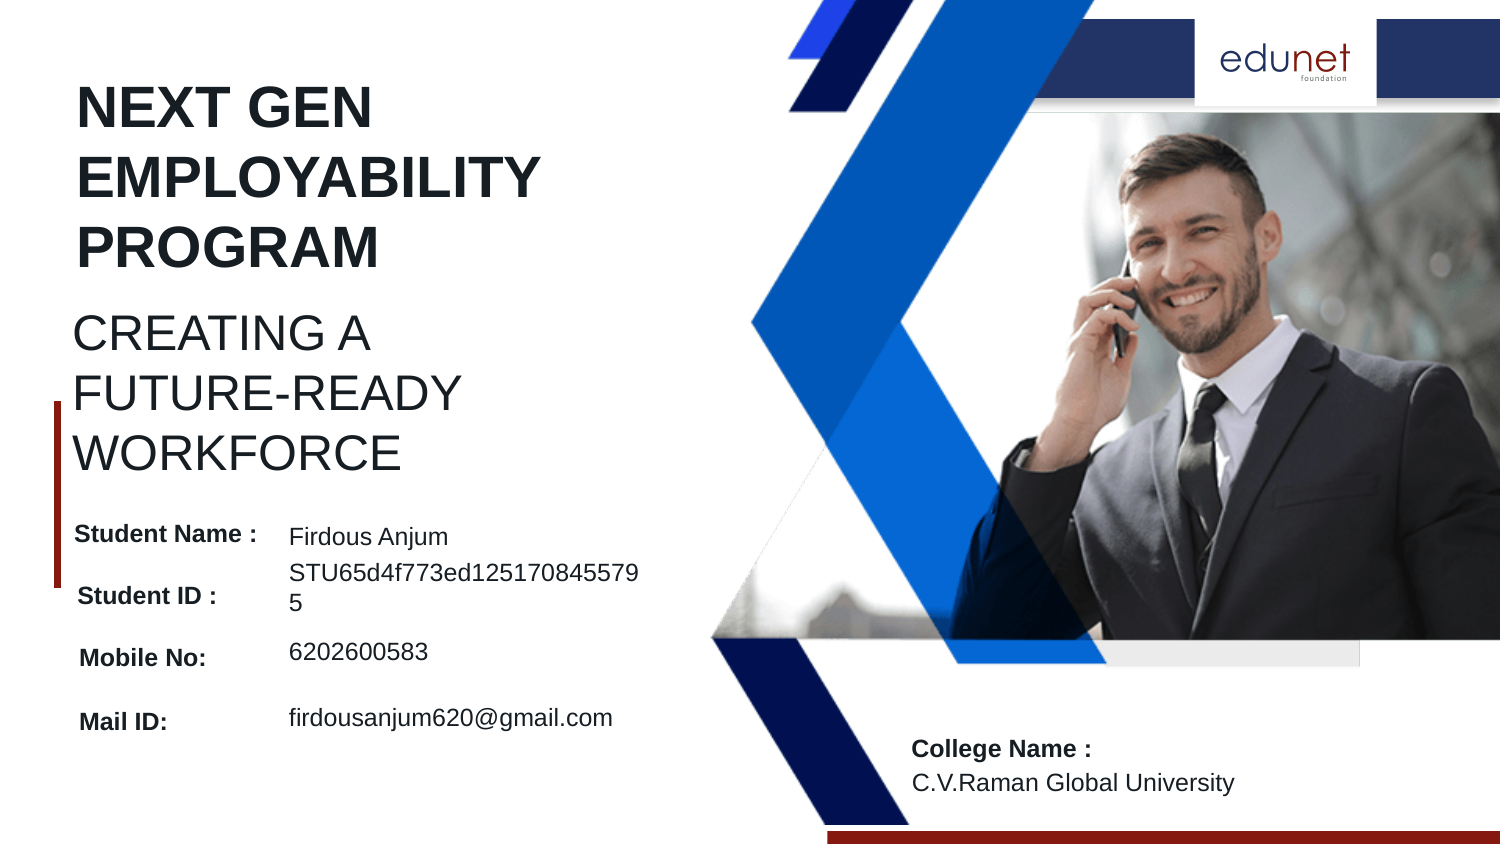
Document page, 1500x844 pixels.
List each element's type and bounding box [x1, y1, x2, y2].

text_box [826, 830, 1500, 844]
picture [8, 0, 1500, 825]
